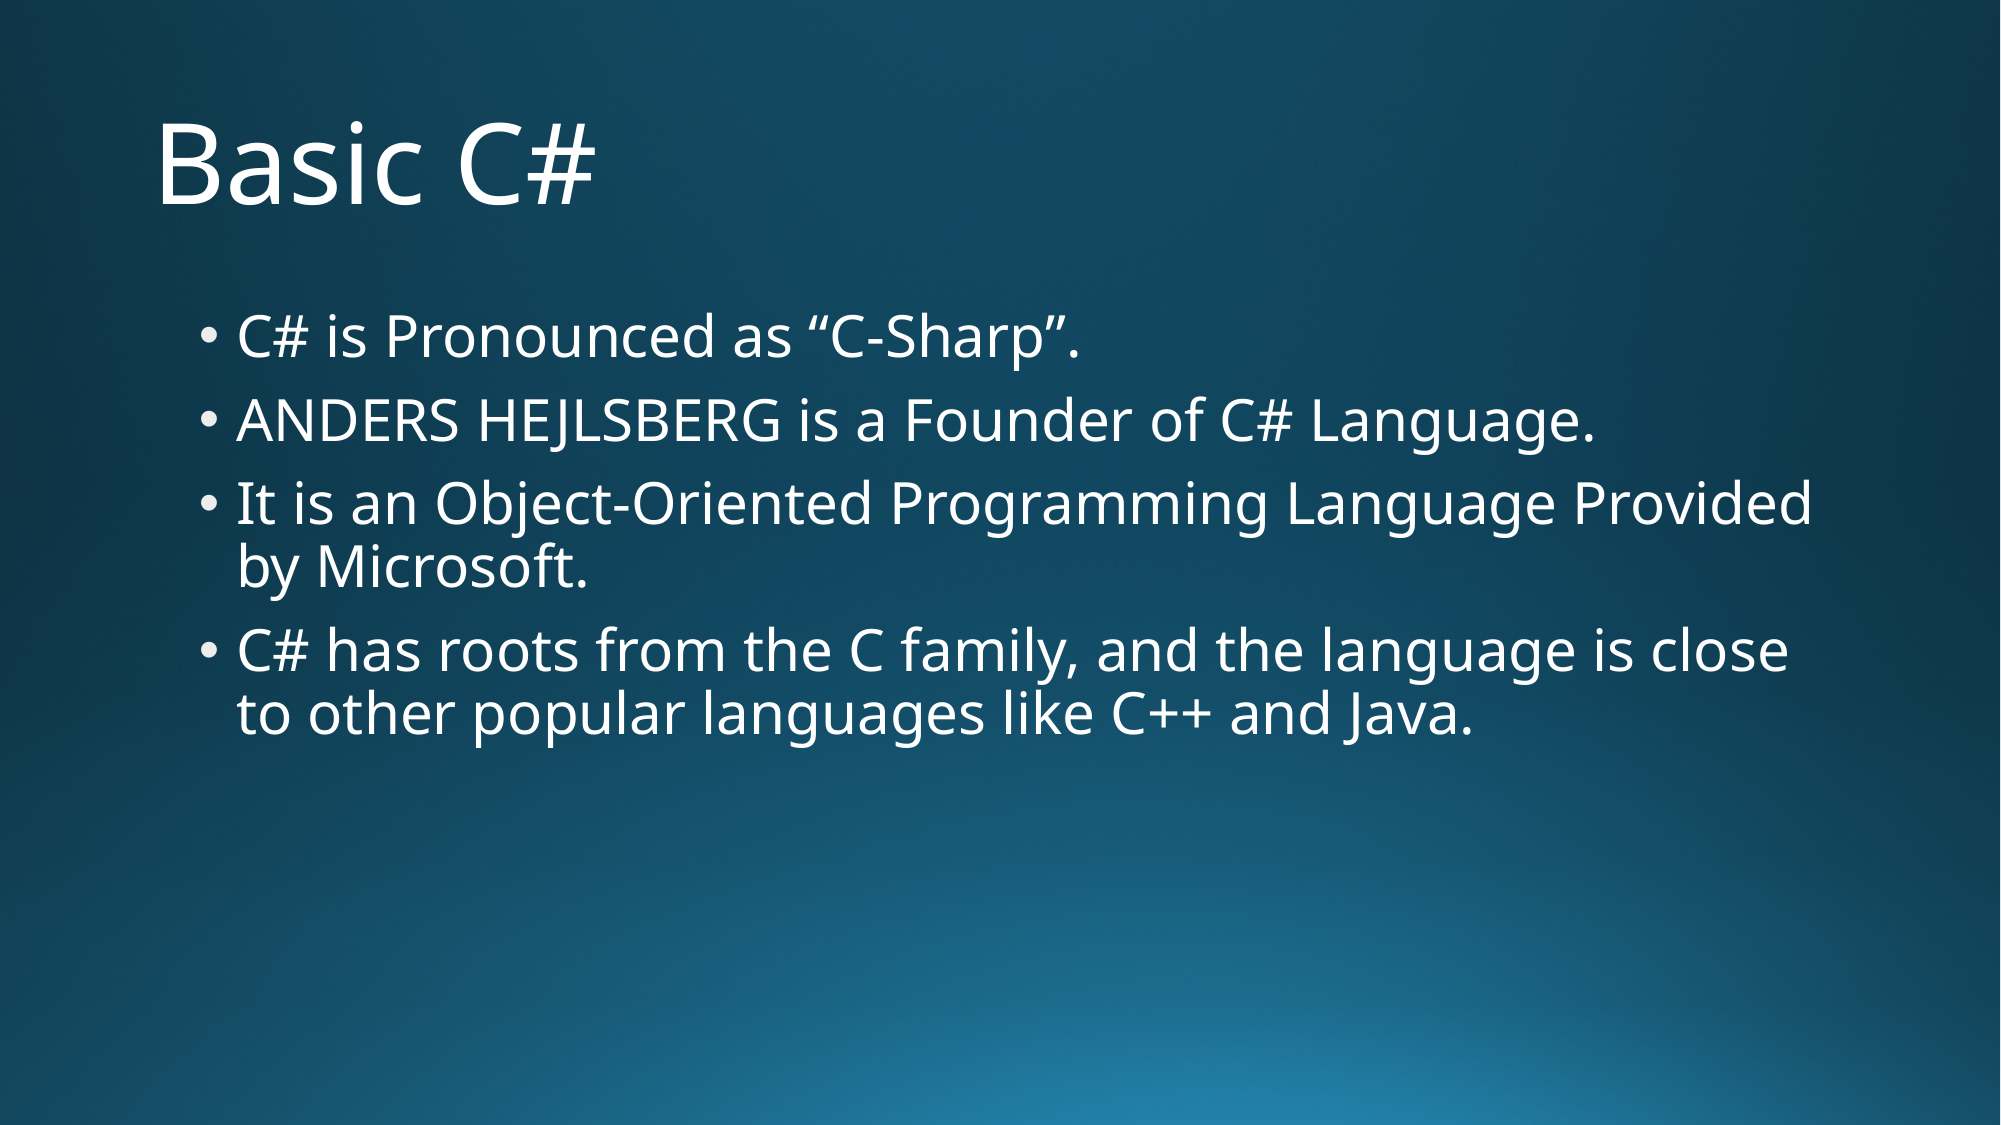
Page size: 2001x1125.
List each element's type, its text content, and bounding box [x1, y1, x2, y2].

title Basic C# [137, 59, 1863, 278]
picture [0, 0, 2001, 1125]
list C# is Pronounced as “C-Sharp”. ANDERS HEJLSBERG is a Founder of C# Language. It is an Object-Oriented Programming Language Provided by Microsoft. C# has roots from the C family, and the language is close to other popular languages like C++ and Java. [183, 299, 1863, 1014]
